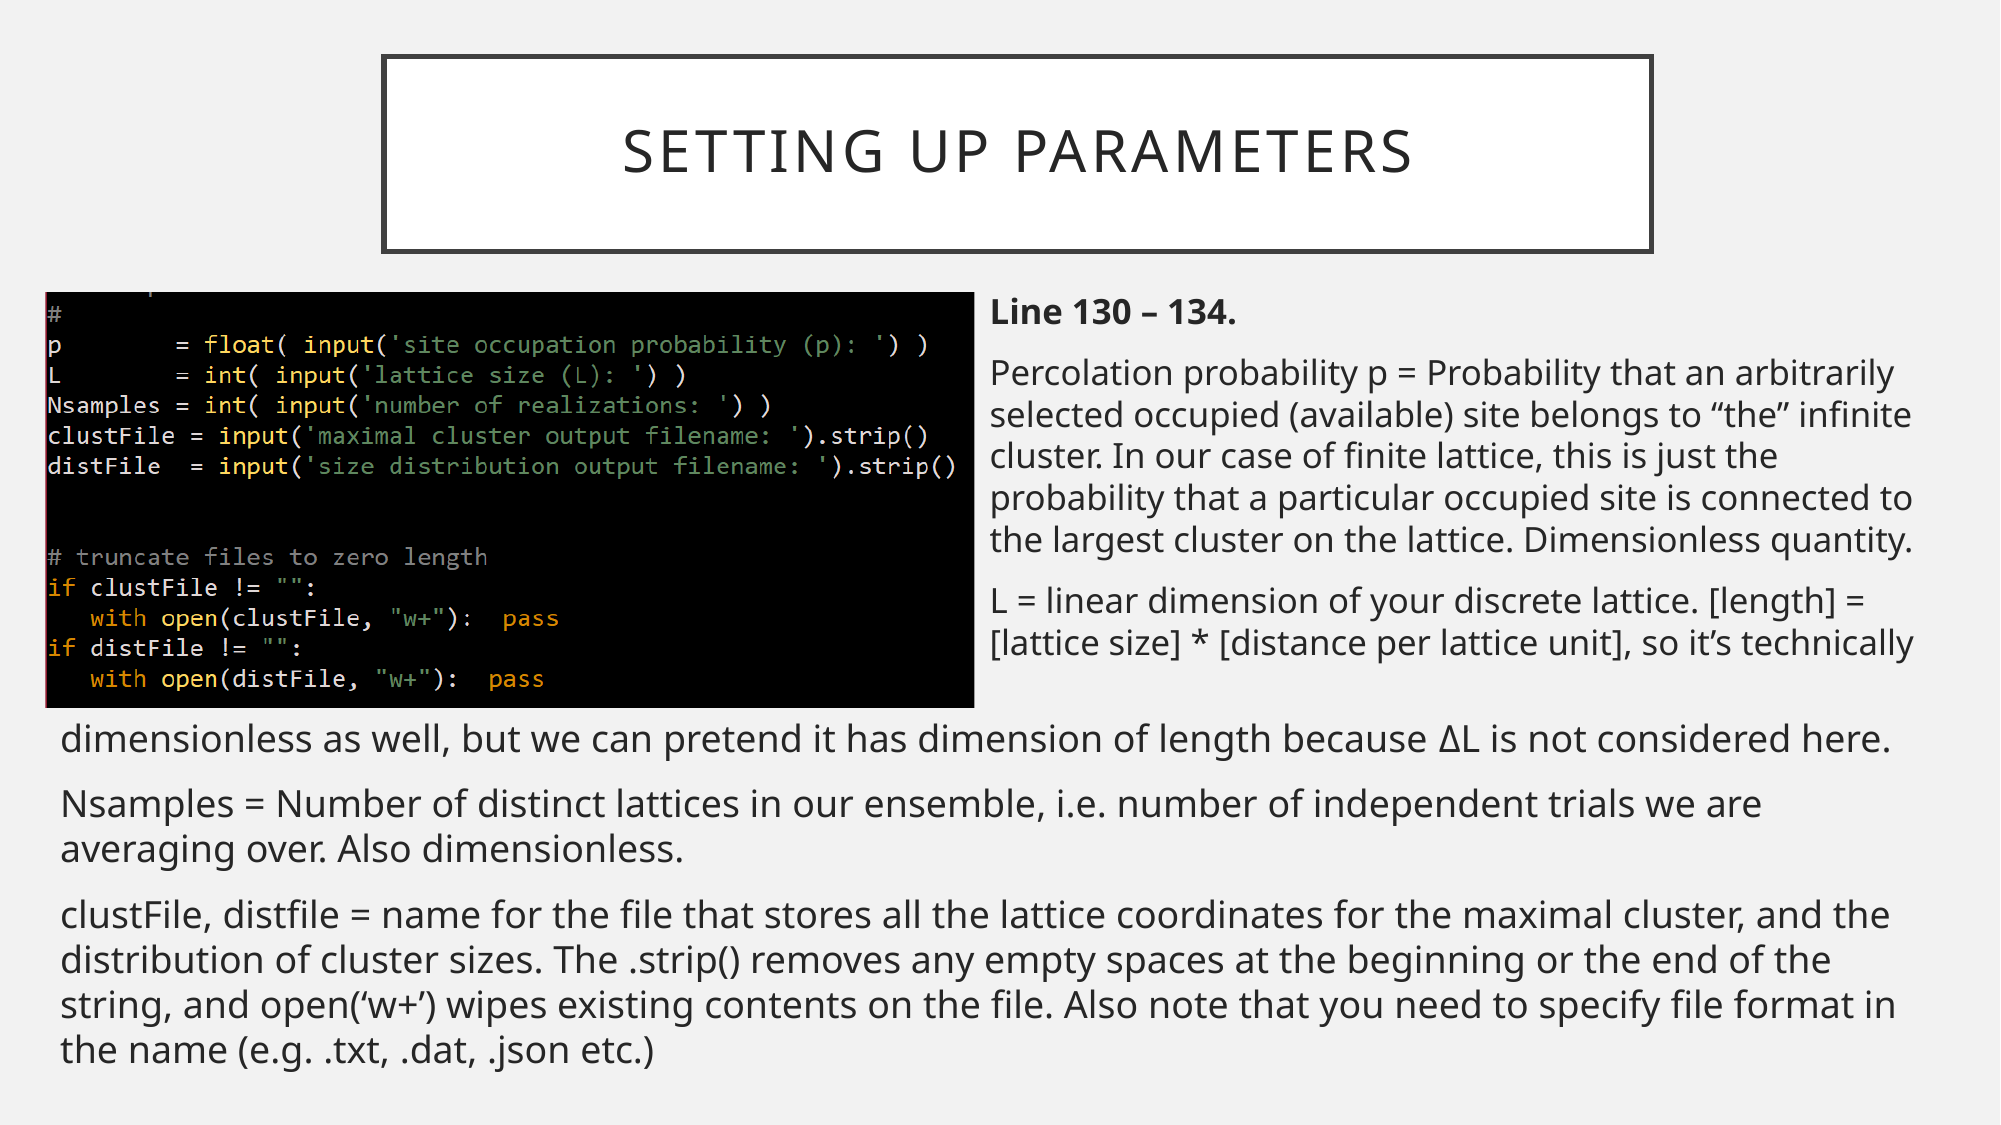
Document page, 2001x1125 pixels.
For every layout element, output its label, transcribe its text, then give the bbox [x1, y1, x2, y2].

text_box Line 130 – 134. Percolation probability p = Probability that an arbitrarily selected occupied (available) site belongs to “the” infinite cluster. In our case of finite lattice, this is just the probability that a particular occupied site is connected to the largest cluster on the lattice. Dimensionless quantity. L = linear dimension of your discrete lattice. [length] = [lattice size] * [distance per lattice unit], so it’s technically [974, 281, 1955, 707]
picture [45, 292, 975, 709]
title Setting up parameters [381, 54, 1654, 254]
text_box dimensionless as well, but we can pretend it has dimension of length because ΔL is not considered here. Nsamples = Number of distinct lattices in our ensemble, i.e. number of independent trials we are averaging over. Also dimensionless. clustFile, distfile = name for the file that stores all the lattice coordinates for the maximal cluster, and the distribution of cluster sizes. The .strip() removes any empty spaces at the beginning or the end of the string, and open(‘w+’) wipes existing contents on the file. Also note that you need to specify file format in the name (e.g. .txt, .dat, .json etc.) [45, 707, 1955, 1089]
